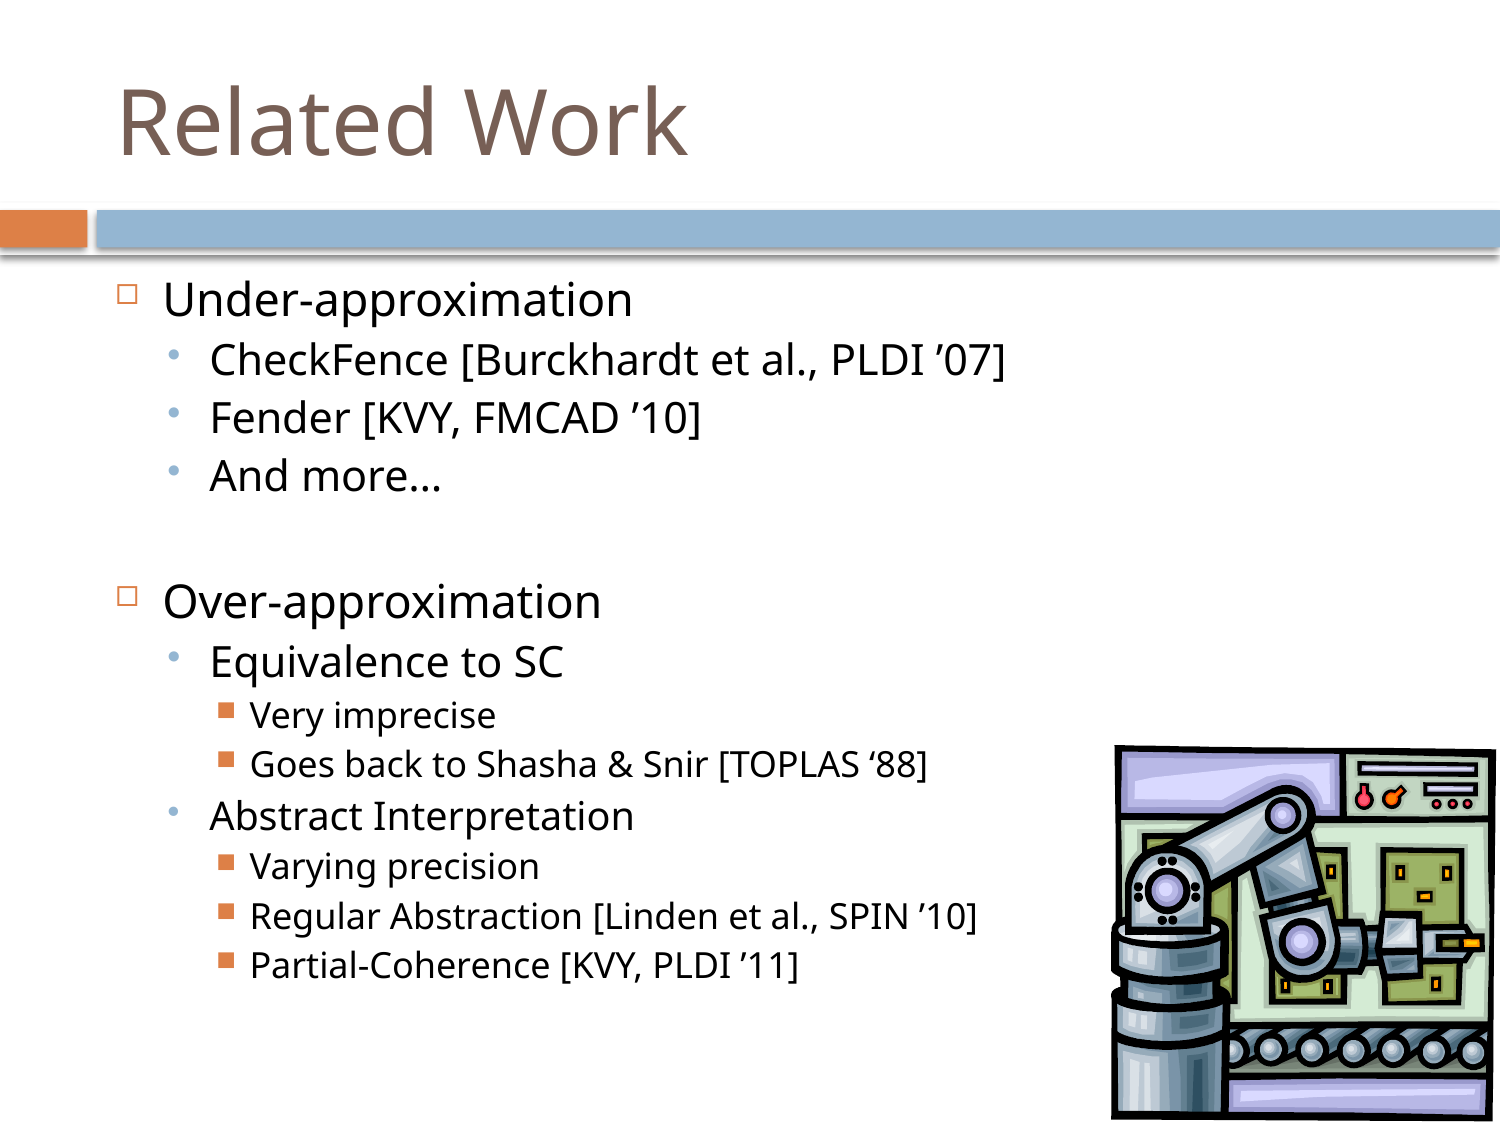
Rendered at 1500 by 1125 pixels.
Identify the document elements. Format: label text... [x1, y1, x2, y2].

picture [1107, 741, 1500, 1125]
list Under-approximation CheckFence [Burckhardt et al., PLDI ’07] Fender [KVY, FMCAD ’10] And more… Over-approximation Equivalence to SC Very imprecise Goes back to Shasha & Snir [TOPLAS ‘88] Abstract Interpretation Varying precision Regular Abstraction [Linden et al., SPIN ’10] Partial-Coherence [KVY, PLDI ’11] [100, 262, 1438, 1000]
title Related Work [100, 37, 1438, 200]
